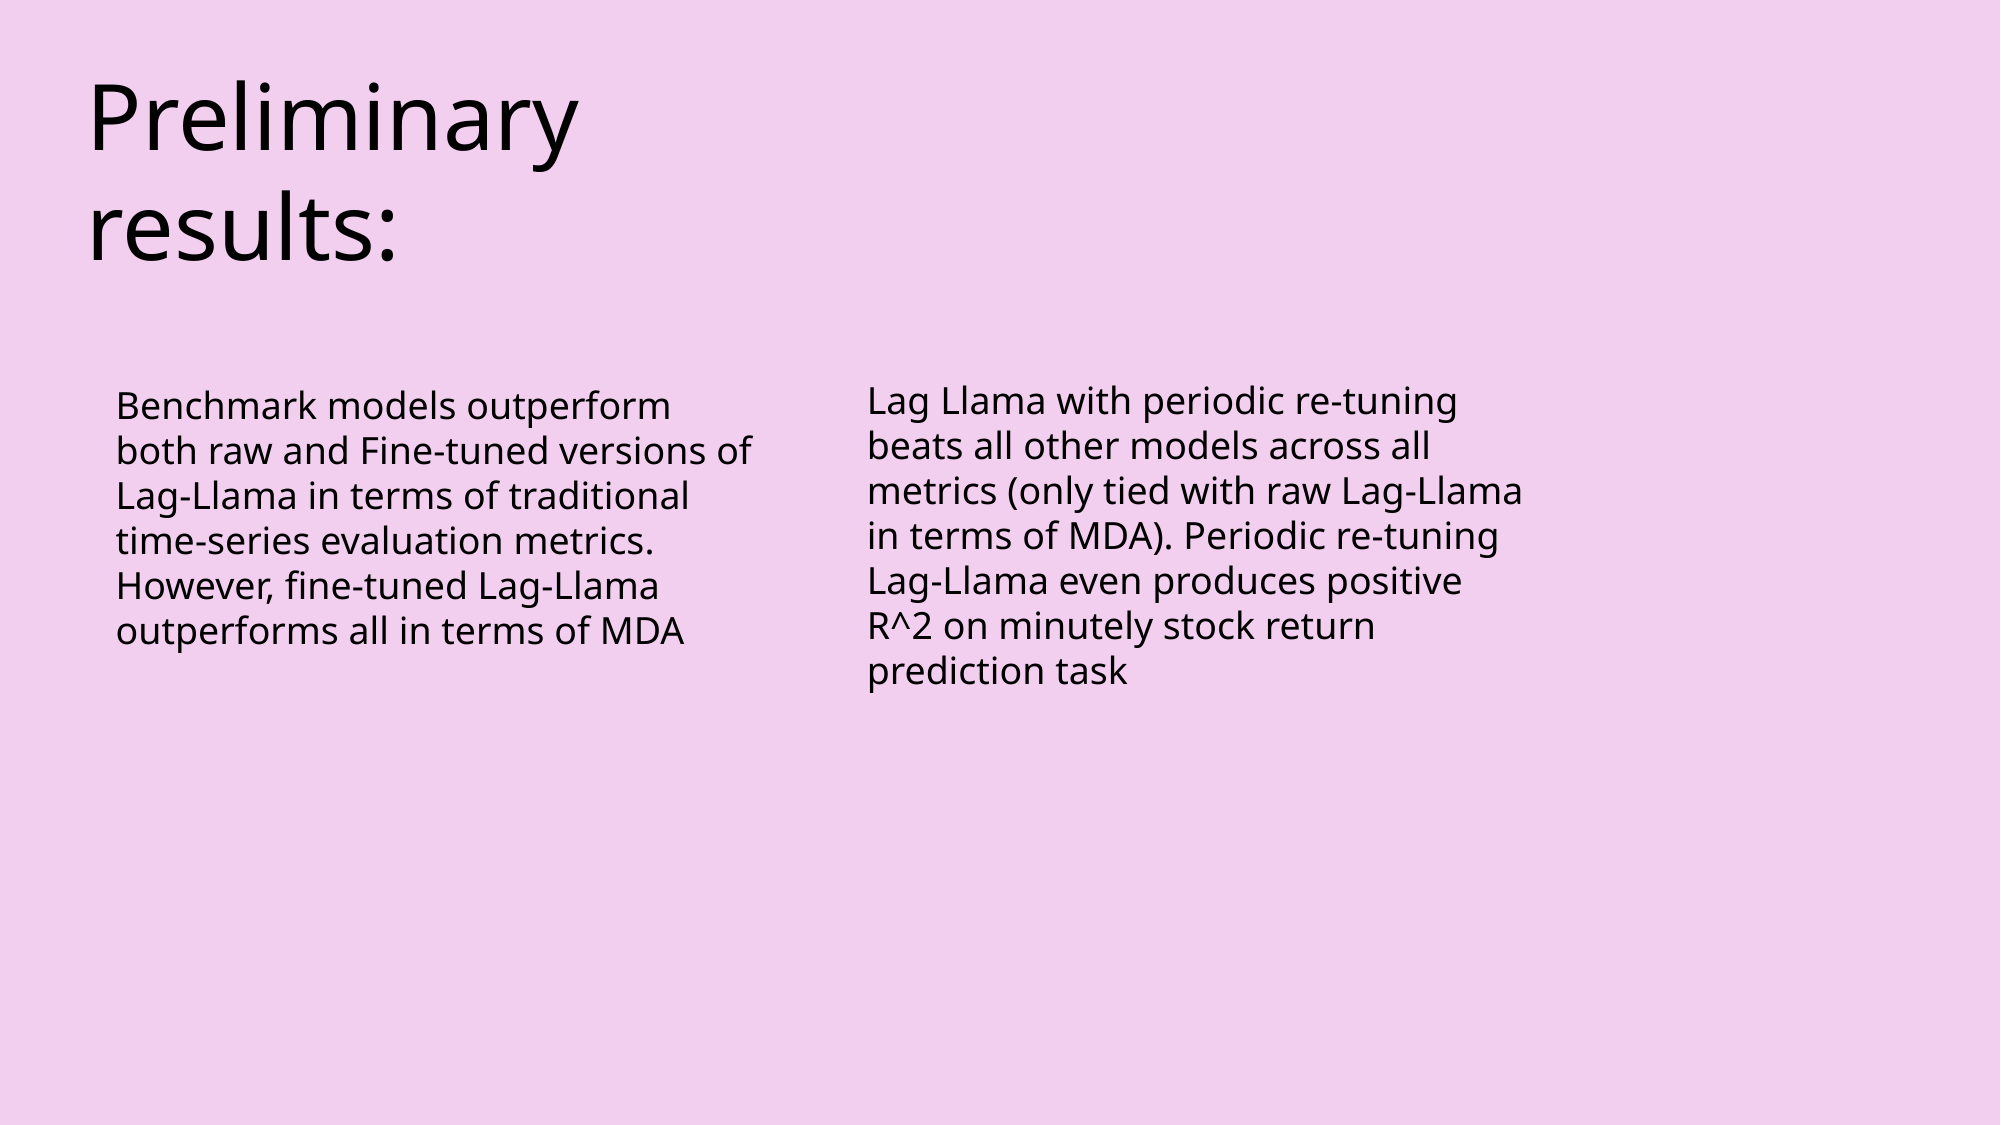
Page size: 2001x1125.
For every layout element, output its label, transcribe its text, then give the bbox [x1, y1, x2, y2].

text_box Preliminary results: [71, 51, 619, 286]
text_box Benchmark models outperform both raw and Fine-tuned versions of Lag-Llama in terms of traditional time-series evaluation metrics. However, fine-tuned Lag-Llama outperforms all in terms of MDA [100, 374, 776, 660]
text_box Lag Llama with periodic re-tuning beats all other models across all metrics (only tied with raw Lag-Llama in terms of MDA). Periodic re-tuning Lag-Llama even produces positive R^2 on minutely stock return prediction task [852, 369, 1551, 700]
